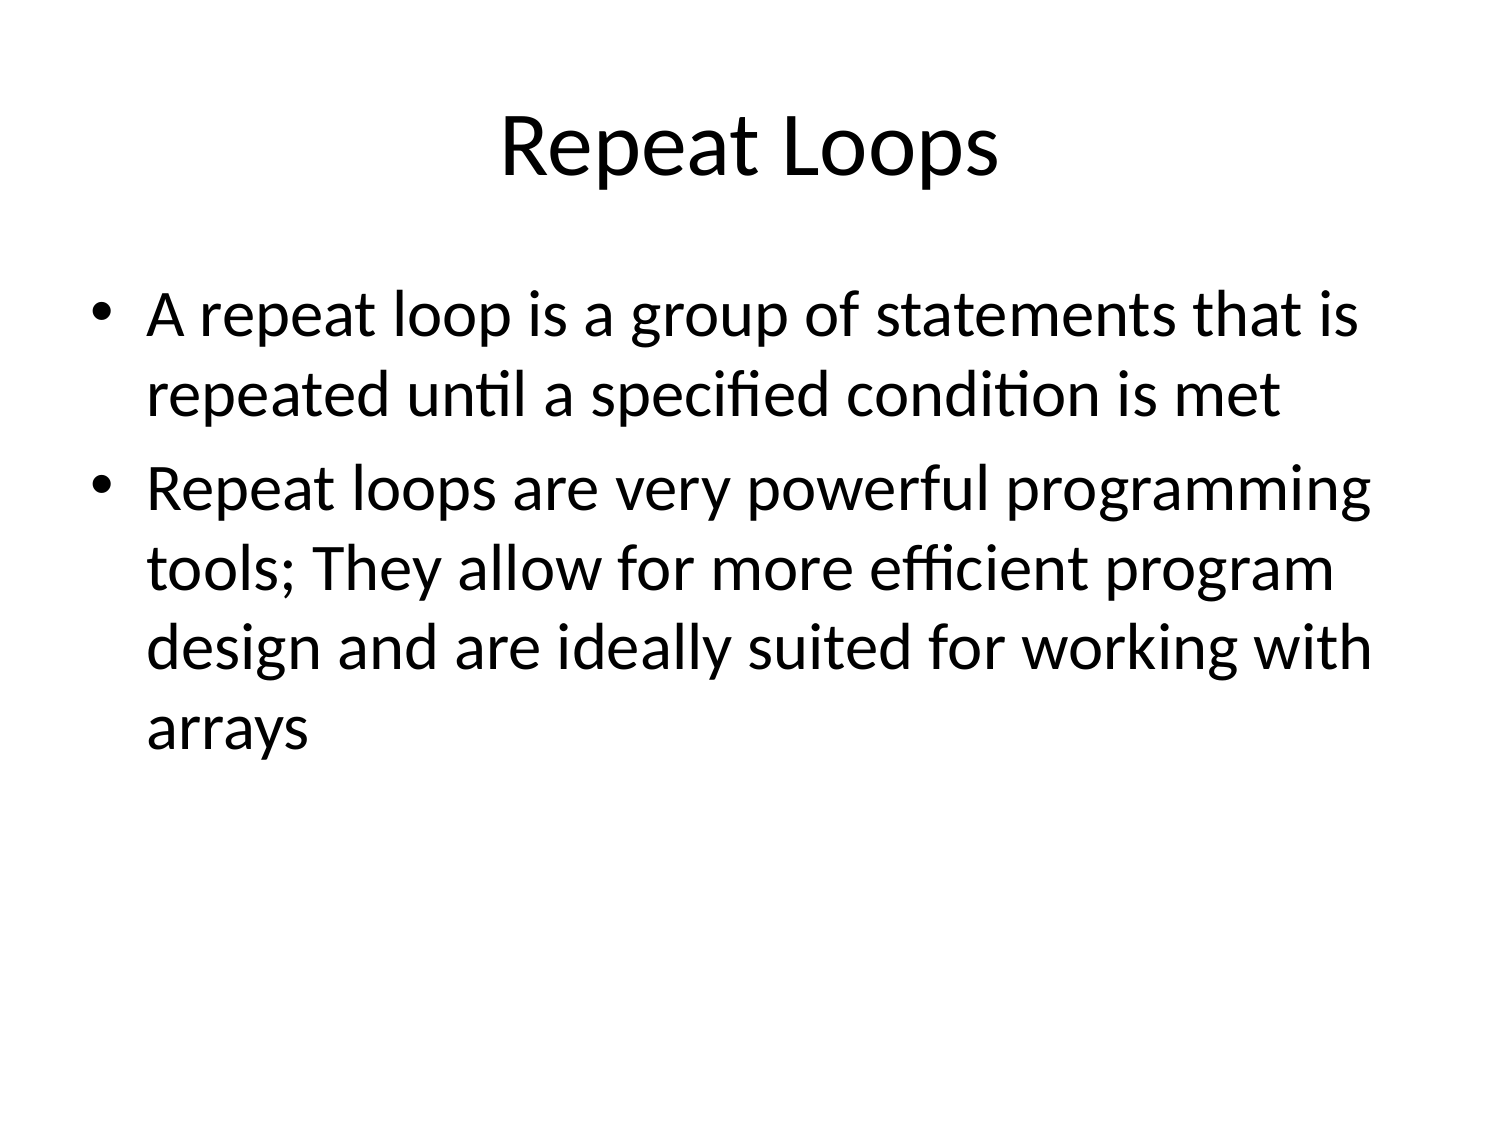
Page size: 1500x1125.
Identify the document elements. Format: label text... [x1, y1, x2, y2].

list A repeat loop is a group of statements that is repeated until a specified condition is met Repeat loops are very powerful programming tools; They allow for more efficient program design and are ideally suited for working with arrays [75, 262, 1425, 1005]
title Repeat Loops [75, 45, 1425, 233]
